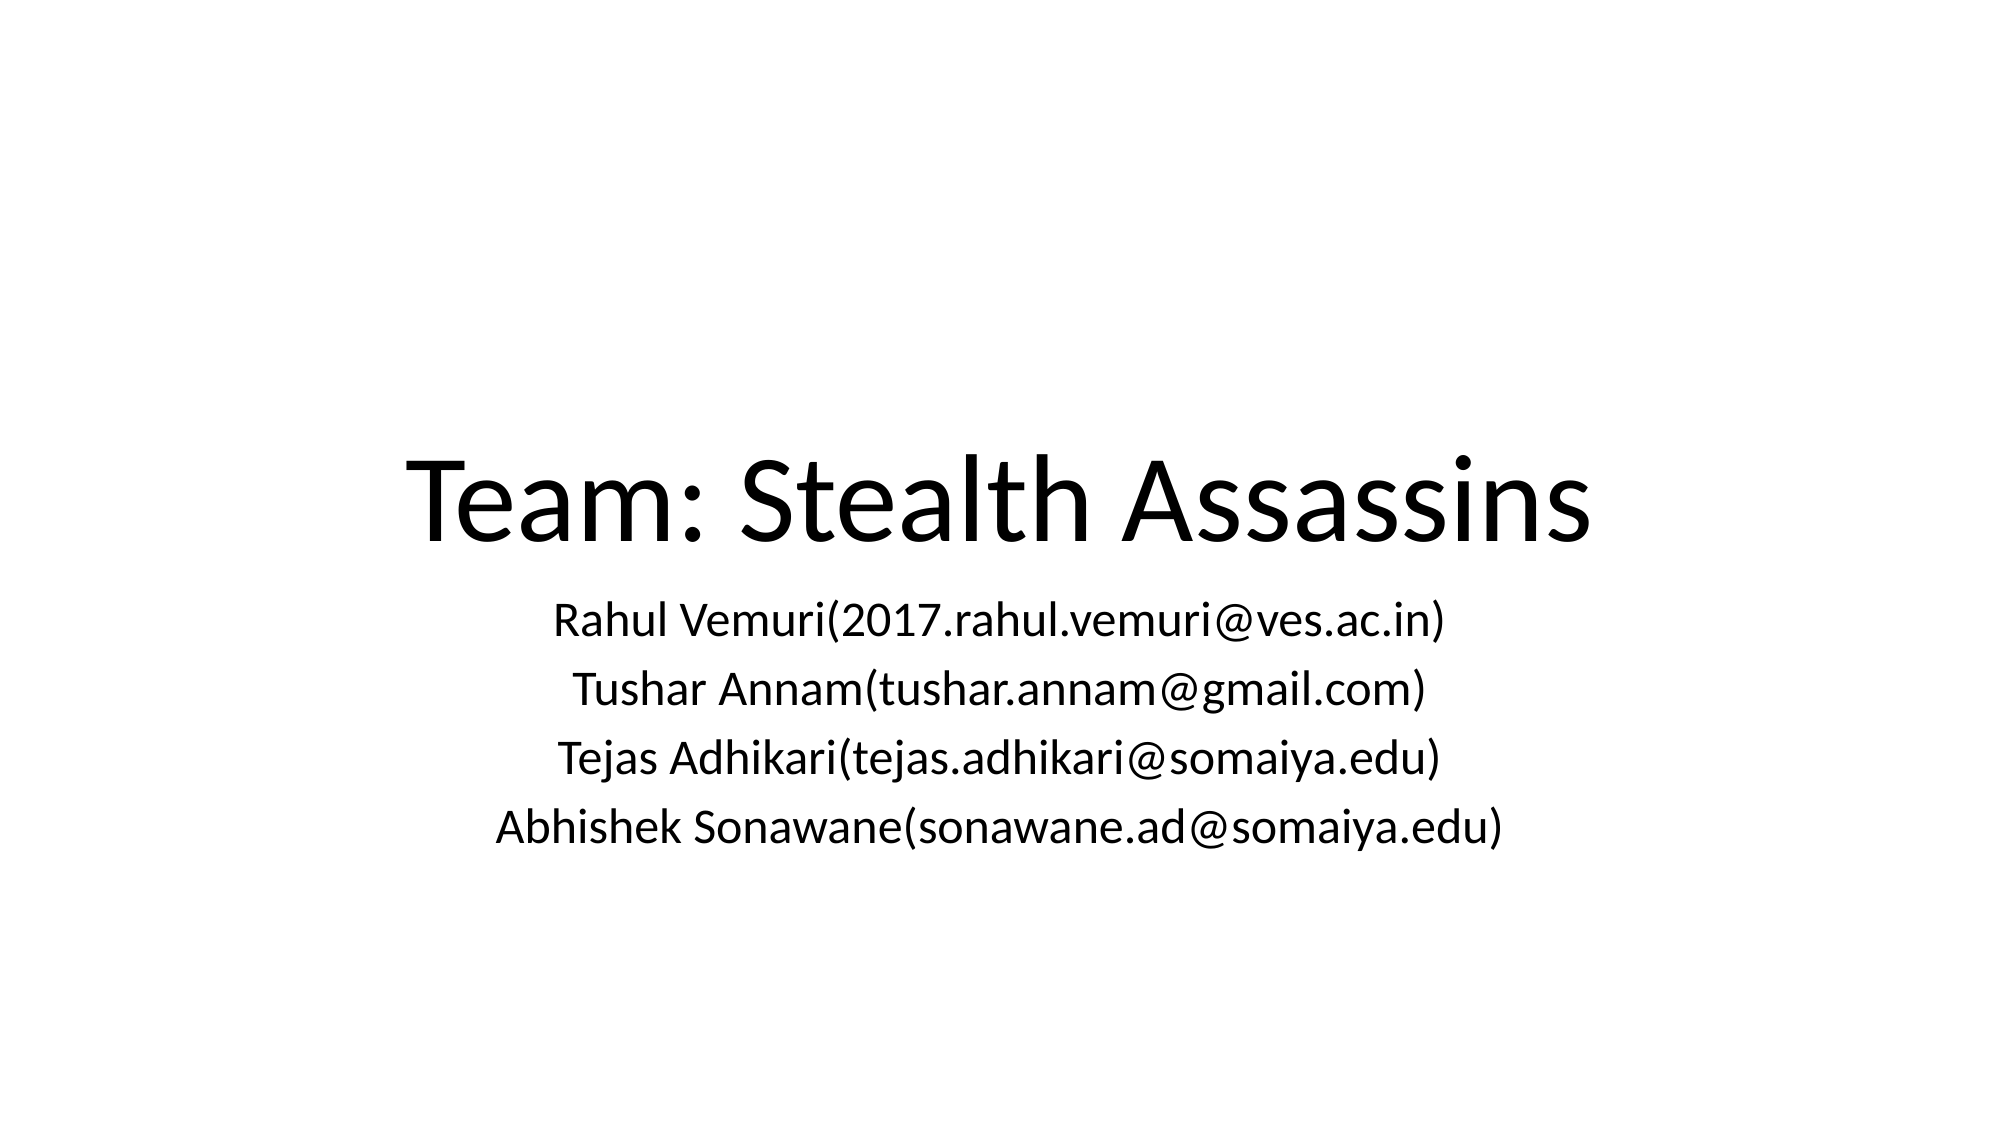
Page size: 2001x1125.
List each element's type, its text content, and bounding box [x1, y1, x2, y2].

title Team: Stealth Assassins [249, 184, 1750, 576]
subtitle Rahul Vemuri(2017.rahul.vemuri@ves.ac.in) Tushar Annam(tushar.annam@gmail.com) Tejas Adhikari(tejas.adhikari@somaiya.edu) Abhishek Sonawane(sonawane.ad@somaiya.edu) [249, 590, 1750, 863]
